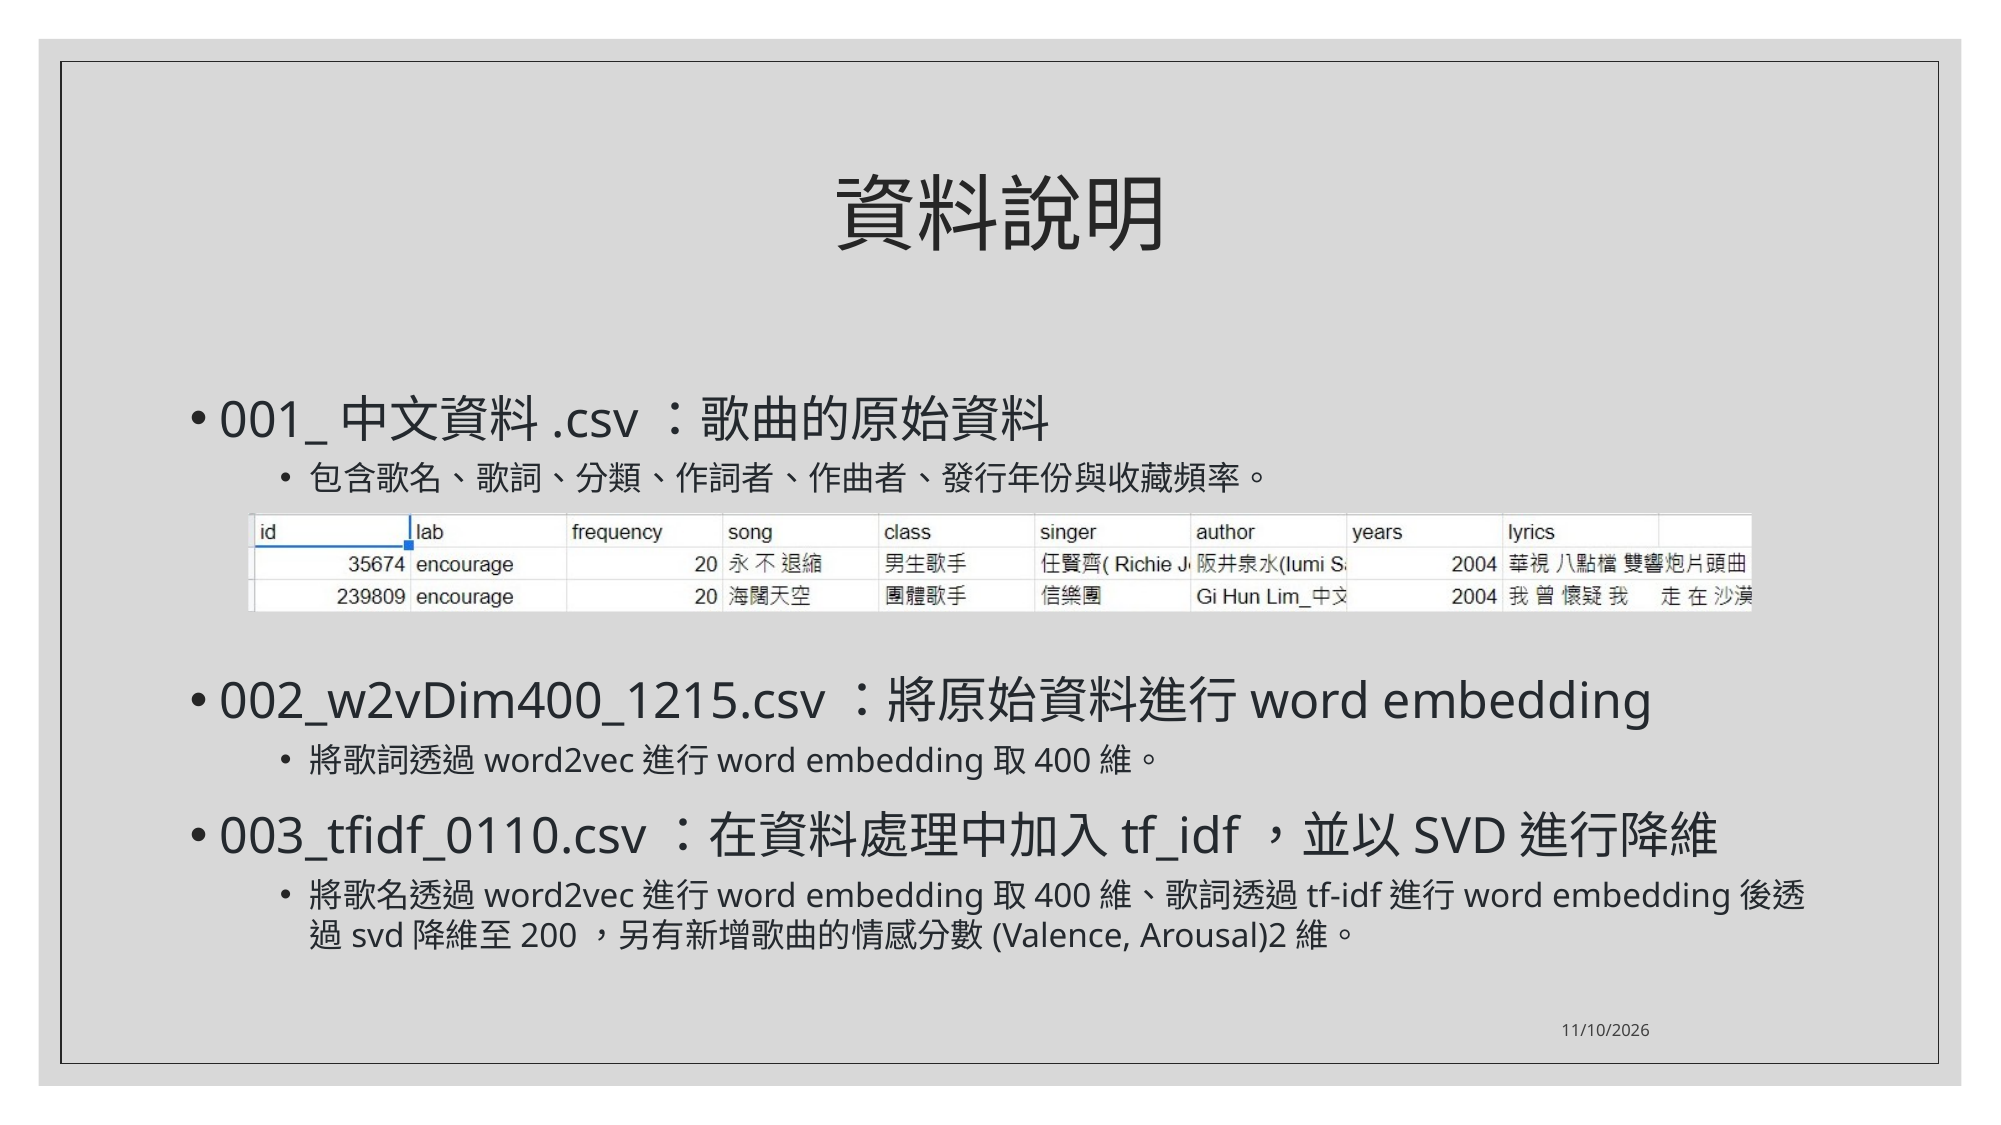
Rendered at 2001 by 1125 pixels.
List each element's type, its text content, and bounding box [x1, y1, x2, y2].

picture [248, 513, 1752, 612]
title 資料說明 [174, 105, 1825, 331]
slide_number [1190, 990, 1665, 1050]
list 001_中文資料.csv：歌曲的原始資料 包含歌名、歌詞、分類、作詞者、作曲者、發行年份與收藏頻率。 002_w2vDim400_1215.csv：將原始資料進行word embedding 將歌詞透過word2vec進行word embedding取400維。 003_tfidf_0110.csv：在資料處理中加入tf_idf，並以SVD進行降維 將歌名透過word2vec進行word embedding取400維、歌詞透過tf-idf進行word embedding後透過svd降維至200，另有新增歌曲的情感分數(Valence, Arousal)2維。 [174, 373, 1825, 977]
